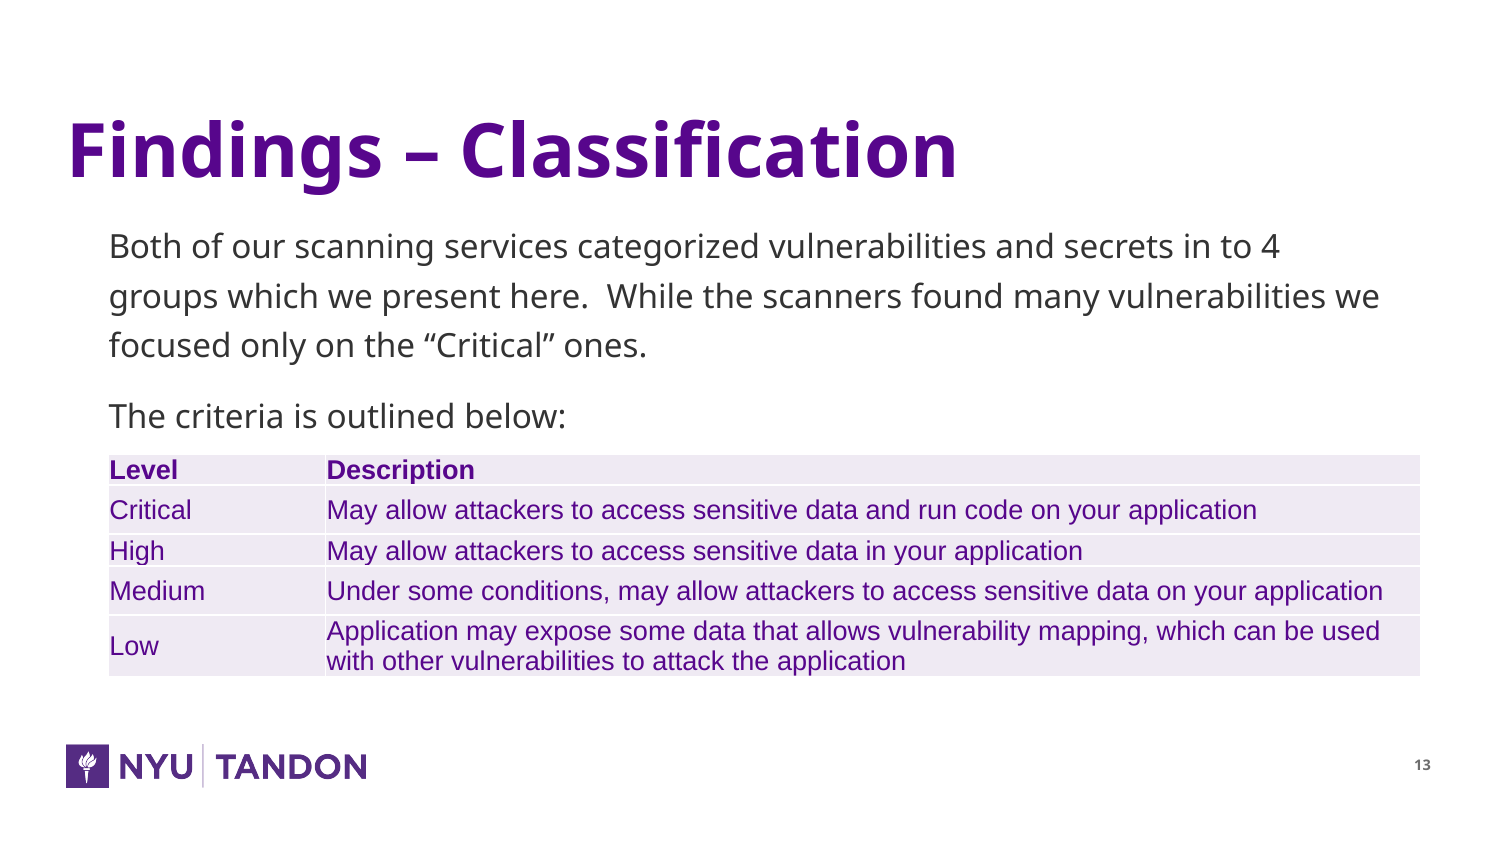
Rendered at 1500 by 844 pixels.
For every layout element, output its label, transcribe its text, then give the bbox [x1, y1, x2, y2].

table_header Description [326, 455, 1420, 484]
table_cell May allow attackers to access sensitive data in your application [326, 535, 1420, 565]
title Findings – Classification [51, 87, 1434, 181]
text_box Both of our scanning services categorized vulnerabilities and secrets in to 4 groups which we present here. While the scanners found many vulnerabilities we focused only on the “Critical” ones. The criteria is outlined below: [93, 199, 1407, 454]
table_cell Low [109, 616, 325, 676]
table_cell Application may expose some data that allows vulnerability mapping, which can be used with other vulnerabilities to attack the application [326, 616, 1420, 676]
table_cell Critical [109, 486, 325, 533]
table_cell May allow attackers to access sensitive data and run code on your application [326, 486, 1420, 533]
table_header Level [109, 455, 325, 484]
picture [66, 744, 366, 788]
table_cell Under some conditions, may allow attackers to access sensitive data on your application [326, 567, 1420, 614]
table_cell High [109, 535, 325, 565]
table_cell Medium [109, 567, 325, 614]
